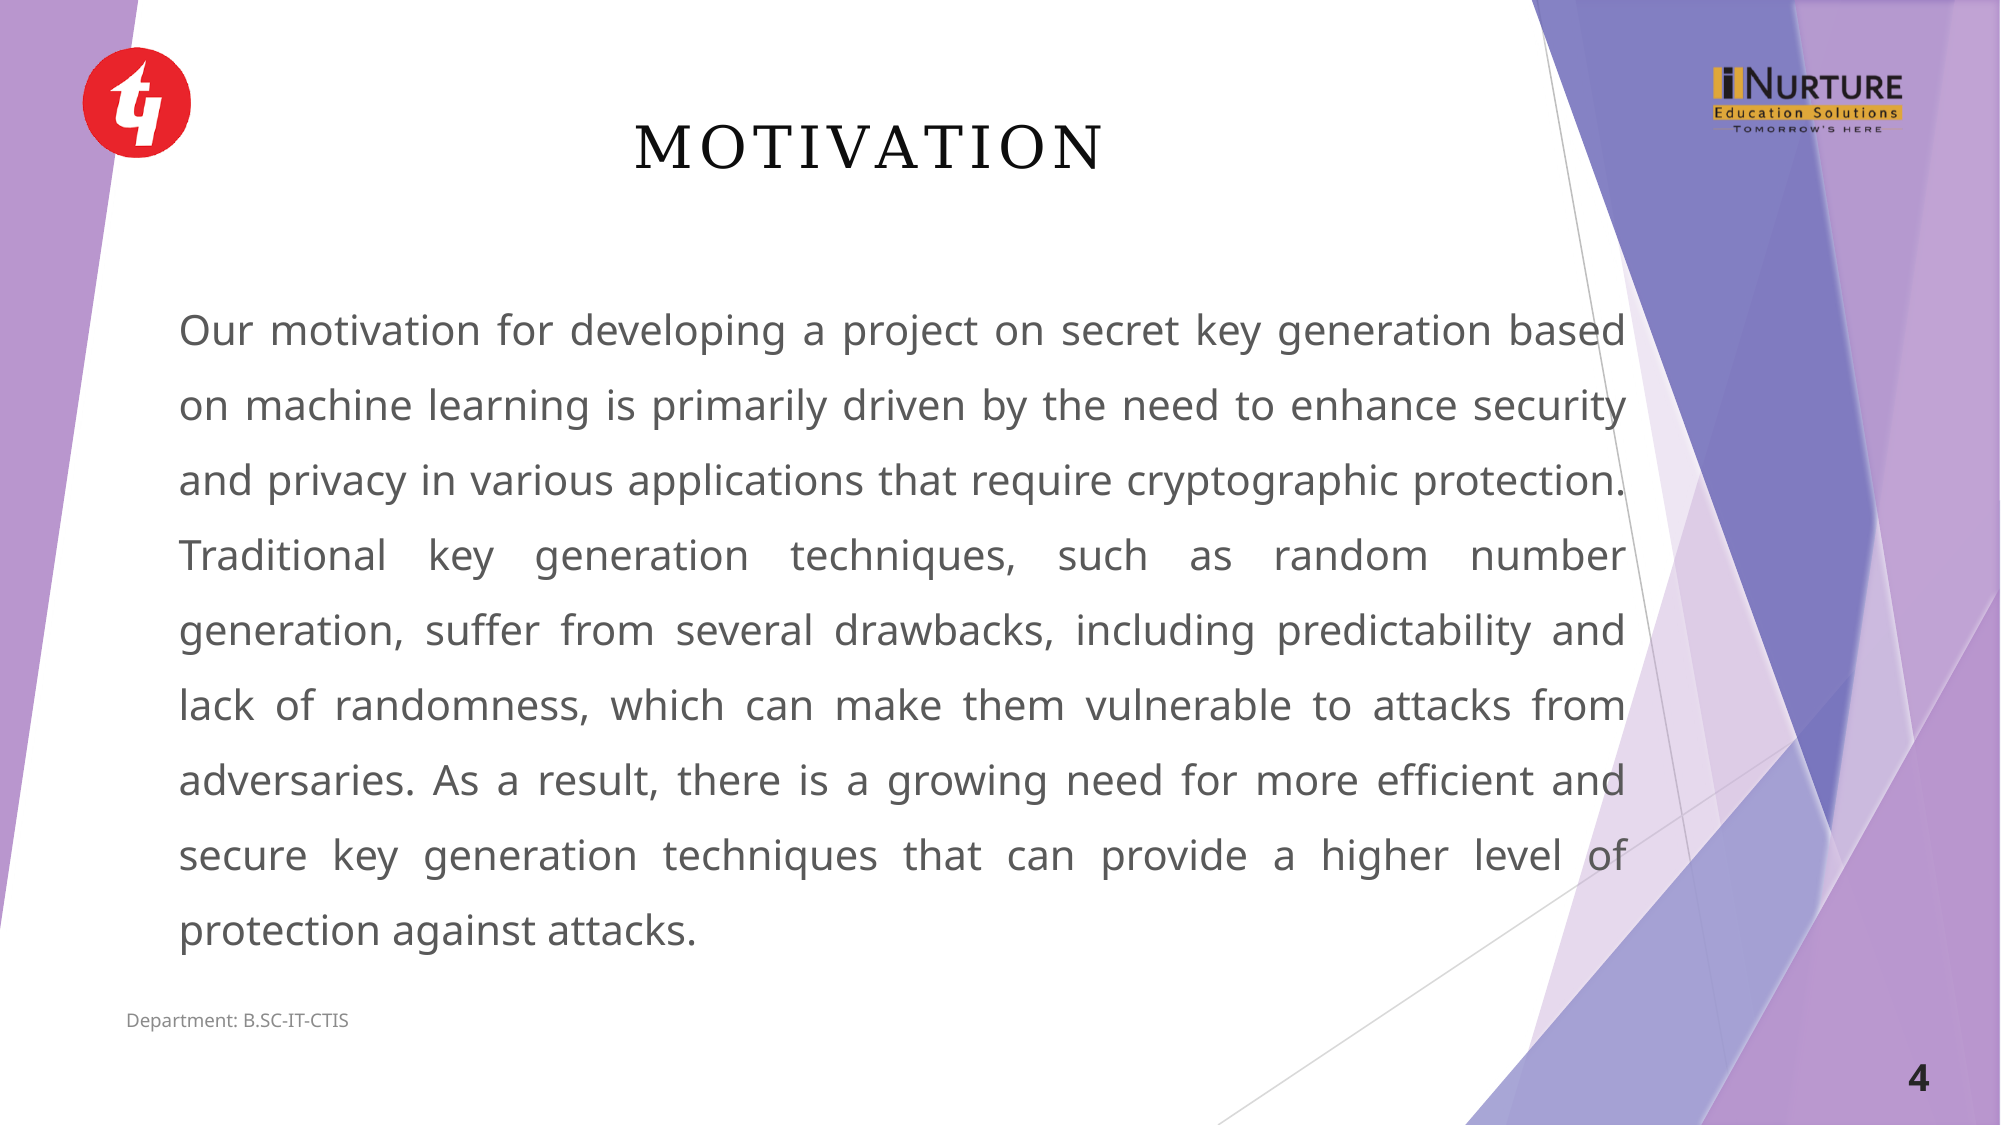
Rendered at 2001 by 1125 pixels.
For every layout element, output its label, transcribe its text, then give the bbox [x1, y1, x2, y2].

text_box MOTIVATION [445, 102, 1292, 188]
picture [81, 46, 192, 159]
picture [1680, 31, 1935, 159]
footer Department: B.SC-IT-CTIS [111, 991, 1145, 1051]
text_box Our motivation for developing a project on secret key generation based on machine learning is primarily driven by the need to enhance security and privacy in various applications that require cryptographic protection. Traditional key generation techniques, such as random number generation, suffer from several drawbacks, including predictability and lack of randomness, which can make them vulnerable to attacks from adversaries. As a result, there is a growing need for more efficient and secure key generation techniques that can provide a higher level of protection against attacks. [163, 271, 1642, 1007]
text_box 4 [1832, 1049, 1945, 1110]
